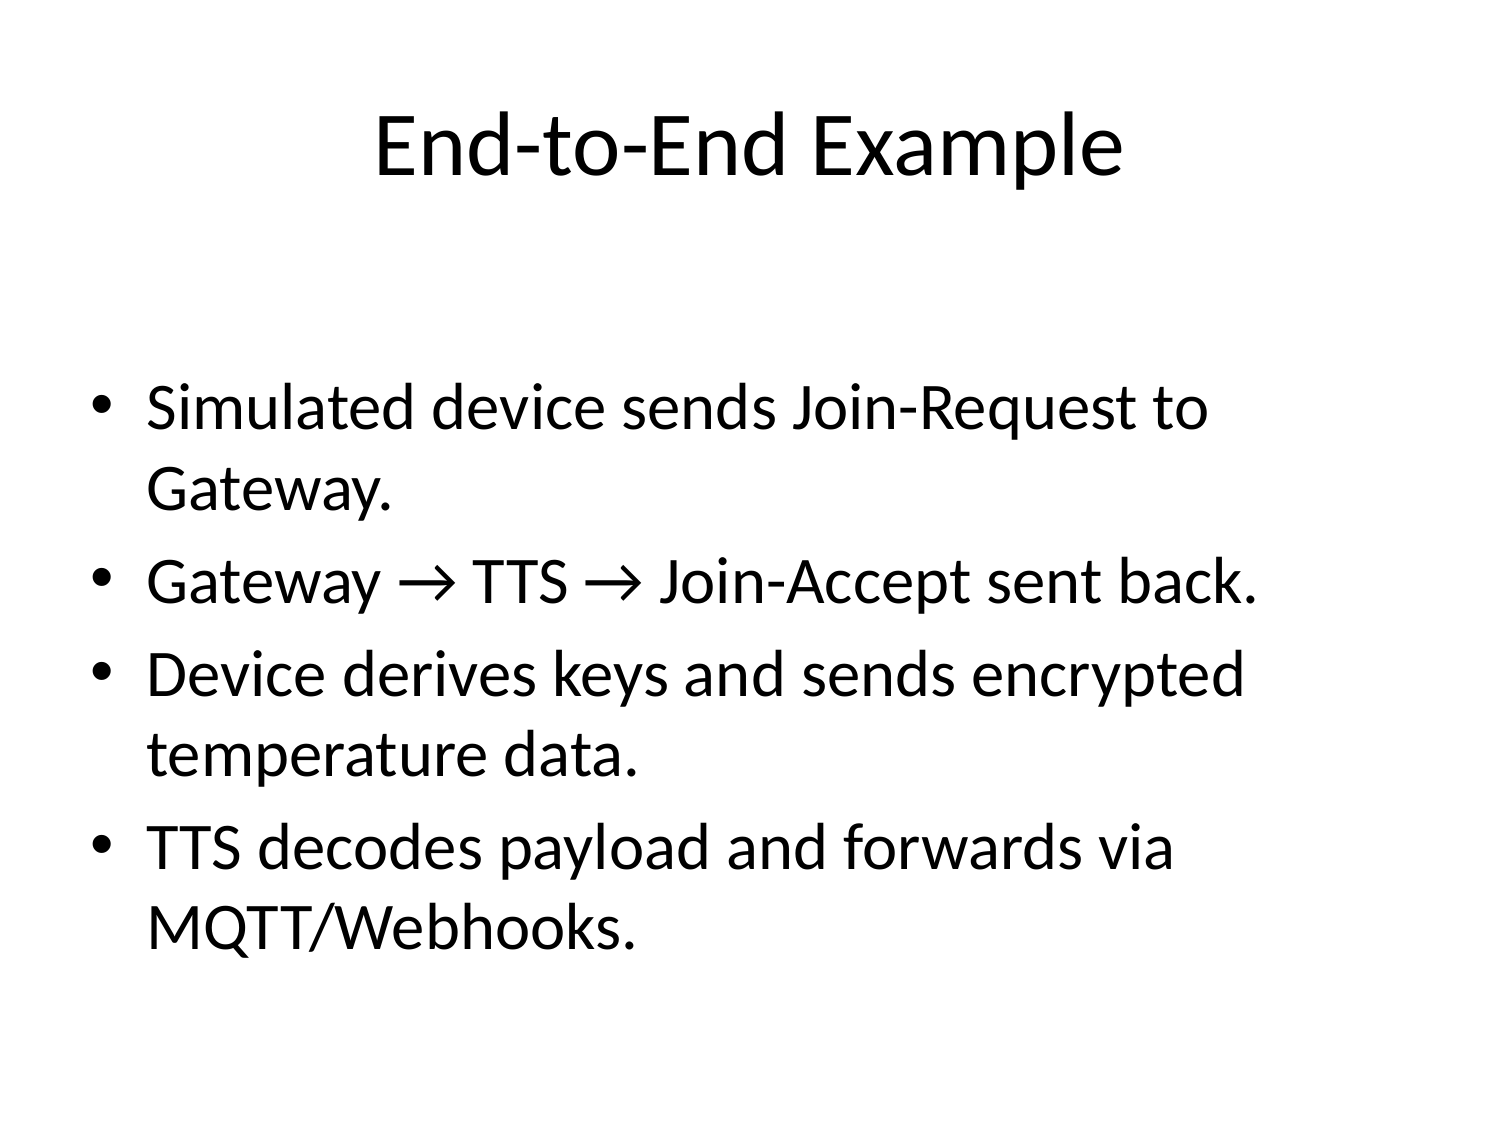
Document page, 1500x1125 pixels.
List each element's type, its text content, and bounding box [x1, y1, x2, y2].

title End-to-End Example [75, 45, 1425, 233]
list Simulated device sends Join-Request to Gateway. Gateway → TTS → Join-Accept sent back. Device derives keys and sends encrypted temperature data. TTS decodes payload and forwards via MQTT/Webhooks. [75, 262, 1425, 1005]
